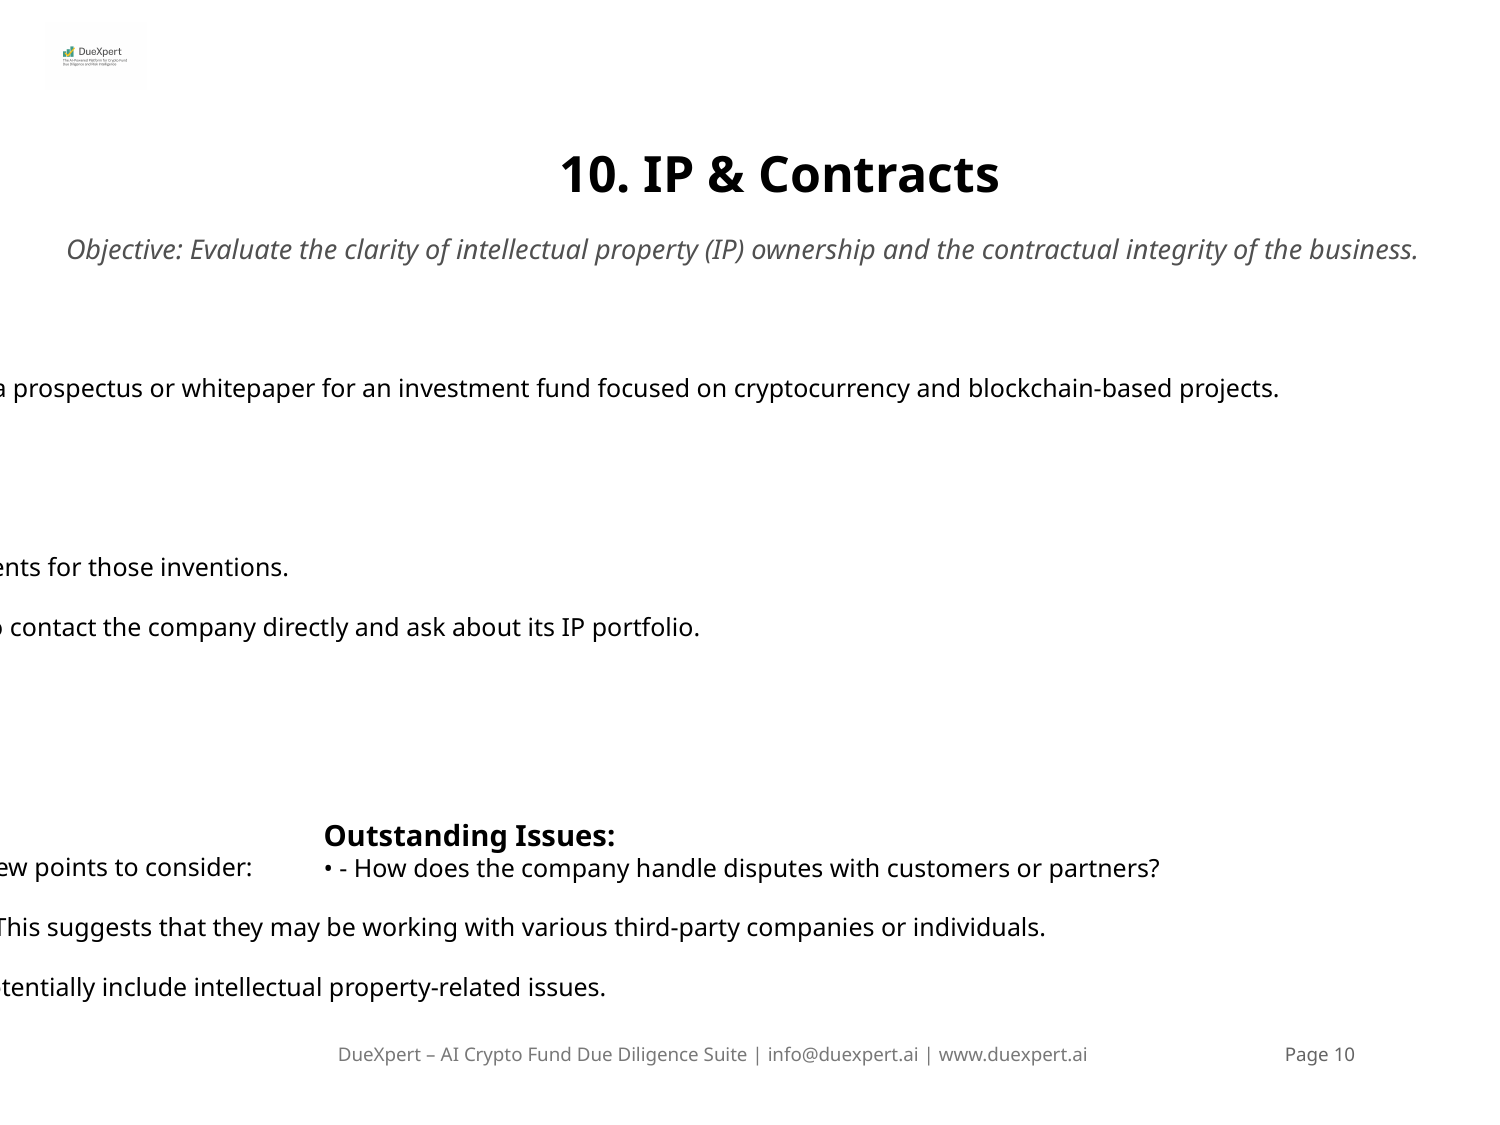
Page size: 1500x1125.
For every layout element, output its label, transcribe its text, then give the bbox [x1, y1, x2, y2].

text_box DueXpert – AI Crypto Fund Due Diligence Suite | info@duexpert.ai | www.duexpert.ai [323, 1035, 1102, 1073]
text_box Key Findings: • Based on the provided text, there is no information about the company owning any Intellectual Property (IP) assets. The document appears to be a prospectus or whitepaper for an investment fund focused on cryptocurrency and blockchain-based projects. However, if we were to infer from the context, it's possible that the company may own some IP rights related to its business activities, such as: 1. Trademarks: The company might have registered trademarks for its name, logo, or other brand elements. 2. Domain names: The company likely owns domain names associated with its website and other online presence (e.g., cryptobazar.io). 3. Patents: If the company has developed any proprietary technology or innovations related to blockchain or cryptocurrency, it might have filed patents for those inventions. However, without explicit information about IP assets, we cannot confirm their existence or validity. To obtain a definitive answer, you would need to contact the company directly and ask about its IP portfolio. To provide a more informed response, here are some potential areas where IP assets could be relevant: * Is there any mention of proprietary technologies or innovations in the whitepaper or prospectus? * Are there any references to existing patents, trademarks, or copyrights in the provided text? If you have access to additional information about the company's activities and IP portfolio, I would be happy to help you assess their validity. • After reviewing the provided text, I did not find any specific information about intellectual property (IP) infringement issues. However, there are a few points to consider: 1. The Fund mentions that it has an extensive international partner network for searching business projects and a set process for project selection. This suggests that they may be working with various third-party companies or individuals. 2. The text does not explicitly mention any specific IP assets (e.g., patents, trademarks, copyrights) being managed by the Fund. 3. However, the Risk Warning Notice mentions general risks related to the social, political, and economic situation in a given country, which could potentially include intellectual property-related issues. To assess the likelihood of potential IP infringement issues, I would recommend reviewing: 1. The Fund's project selection process and due diligence procedures for third-party companies or individuals. 2. Any contracts or agreements with partner companies that relate to IP ownership or usage. 3. The Fund's management practices regarding IP assets (if any). Without more information, it is difficult to determine the specific risks associated with potential IP infringement issues. If you would like to provide additional context or clarify your question further, I'll be happy to help! • There is no mention of IP (Intellectual Property) rights in the provided text. The document appears to be a prospectus for an investment fund focused on blockchain technology and cryptocurrencies, discussing risks, regulatory environment, and terms of investment. If you're looking for information on IP allocation, I'd be happy to help if you provide more context or details about the specific topic you're interested in. • The text does not explicitly mention whether smart contracts are audited for vulnerabilities. However, it does mention that the Fund carries out screening and extended due diligence on blockchain-based projects, which implies that they may be reviewing or auditing some aspects of these projects, including possibly their smart contracts. However, without further information, it's difficult to say for certain whether this includes vulnerability audits of specific smart contracts. • No, there is no mention in the provided text that the company contributes to open-source projects. The text appears to be related to a cryptocurrency investment fund called Cryptobazar Fund, and it discusses the risks associated with investing in blockchain technology and cryptocurrencies, as well as regulatory developments in the sector. There is no mention of open-source projects or contributions to such initiatives. [0, 329, 1500, 1125]
text_box 10. IP & Contracts [544, 134, 1015, 210]
text_box Outstanding Issues: • - How does the company handle disputes with customers or partners? [308, 810, 1177, 890]
text_box Page 10 [1269, 1035, 1370, 1073]
picture [44, 22, 147, 91]
text_box Objective: Evaluate the clarity of intellectual property (IP) ownership and the contractual integrity of the business. [51, 224, 1434, 273]
